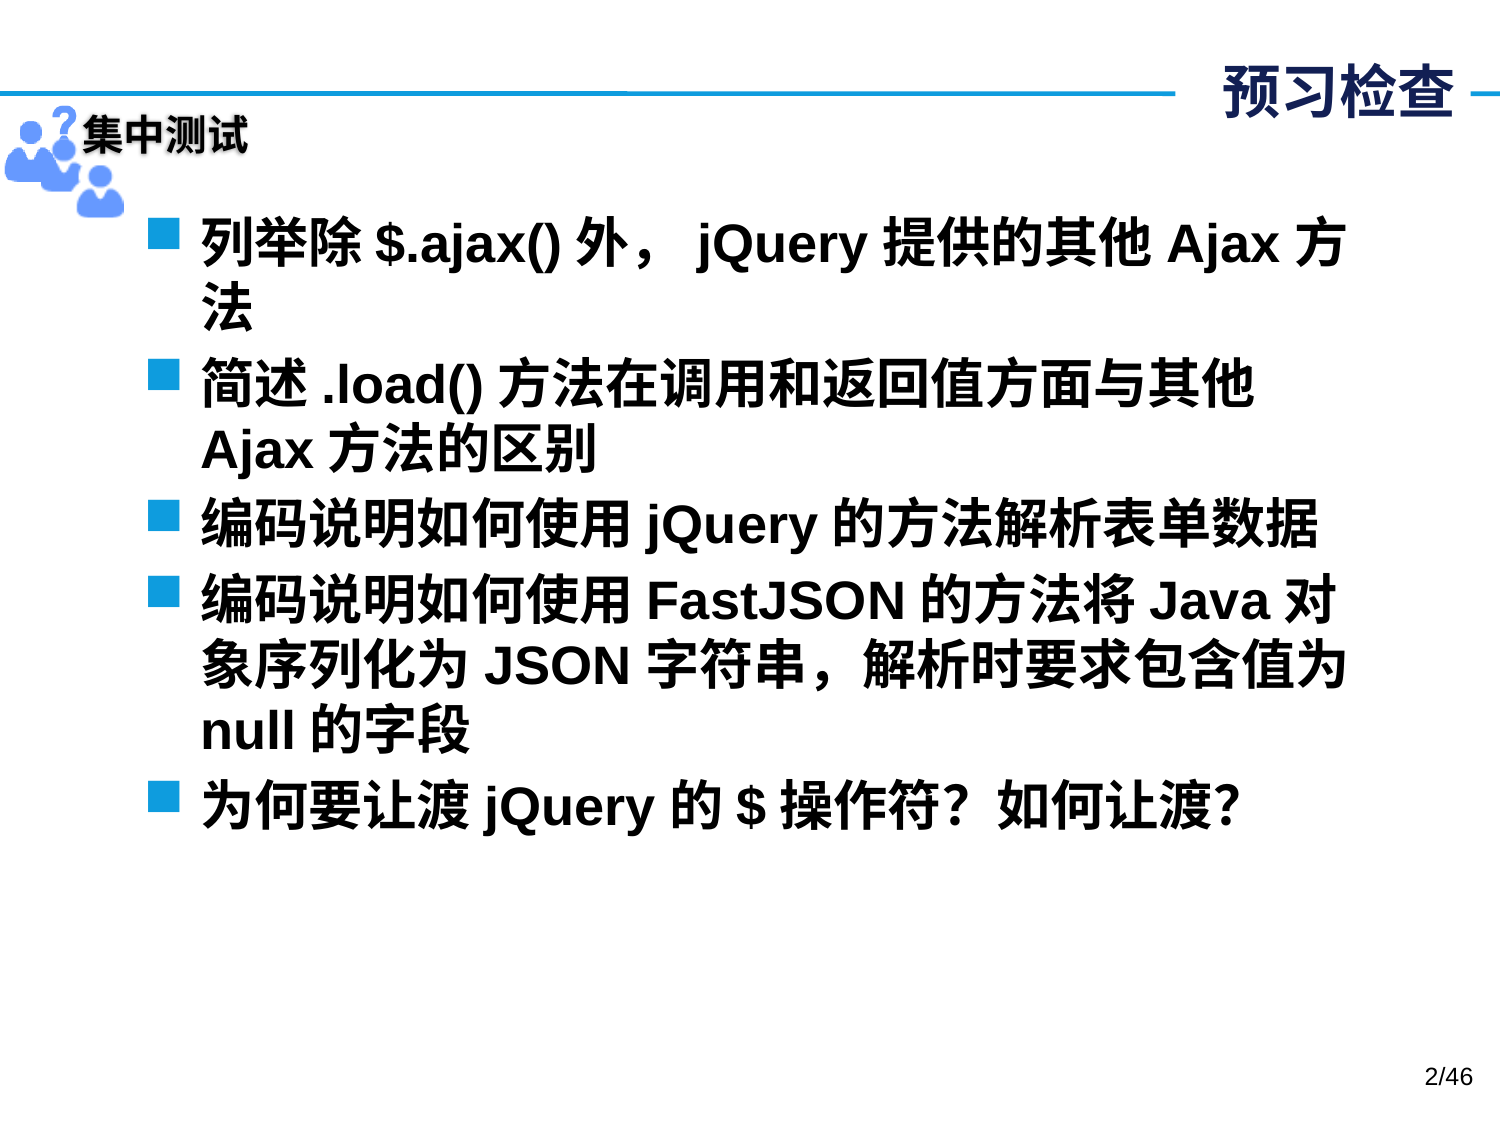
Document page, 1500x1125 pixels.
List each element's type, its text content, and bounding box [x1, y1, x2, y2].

slide_number 2/46 [1138, 1053, 1489, 1114]
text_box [0, 98, 266, 220]
list 列举除$.ajax()外，jQuery提供的其他Ajax方法 简述.load()方法在调用和返回值方面与其他Ajax方法的区别 编码说明如何使用jQuery的方法解析表单数据 编码说明如何使用FastJSON的方法将Java对象序列化为JSON字符串，解析时要求包含值为null的字段 为何要让渡jQuery的$操作符？如何让渡？ [128, 200, 1383, 1023]
title 预习检查 [1175, 46, 1471, 133]
